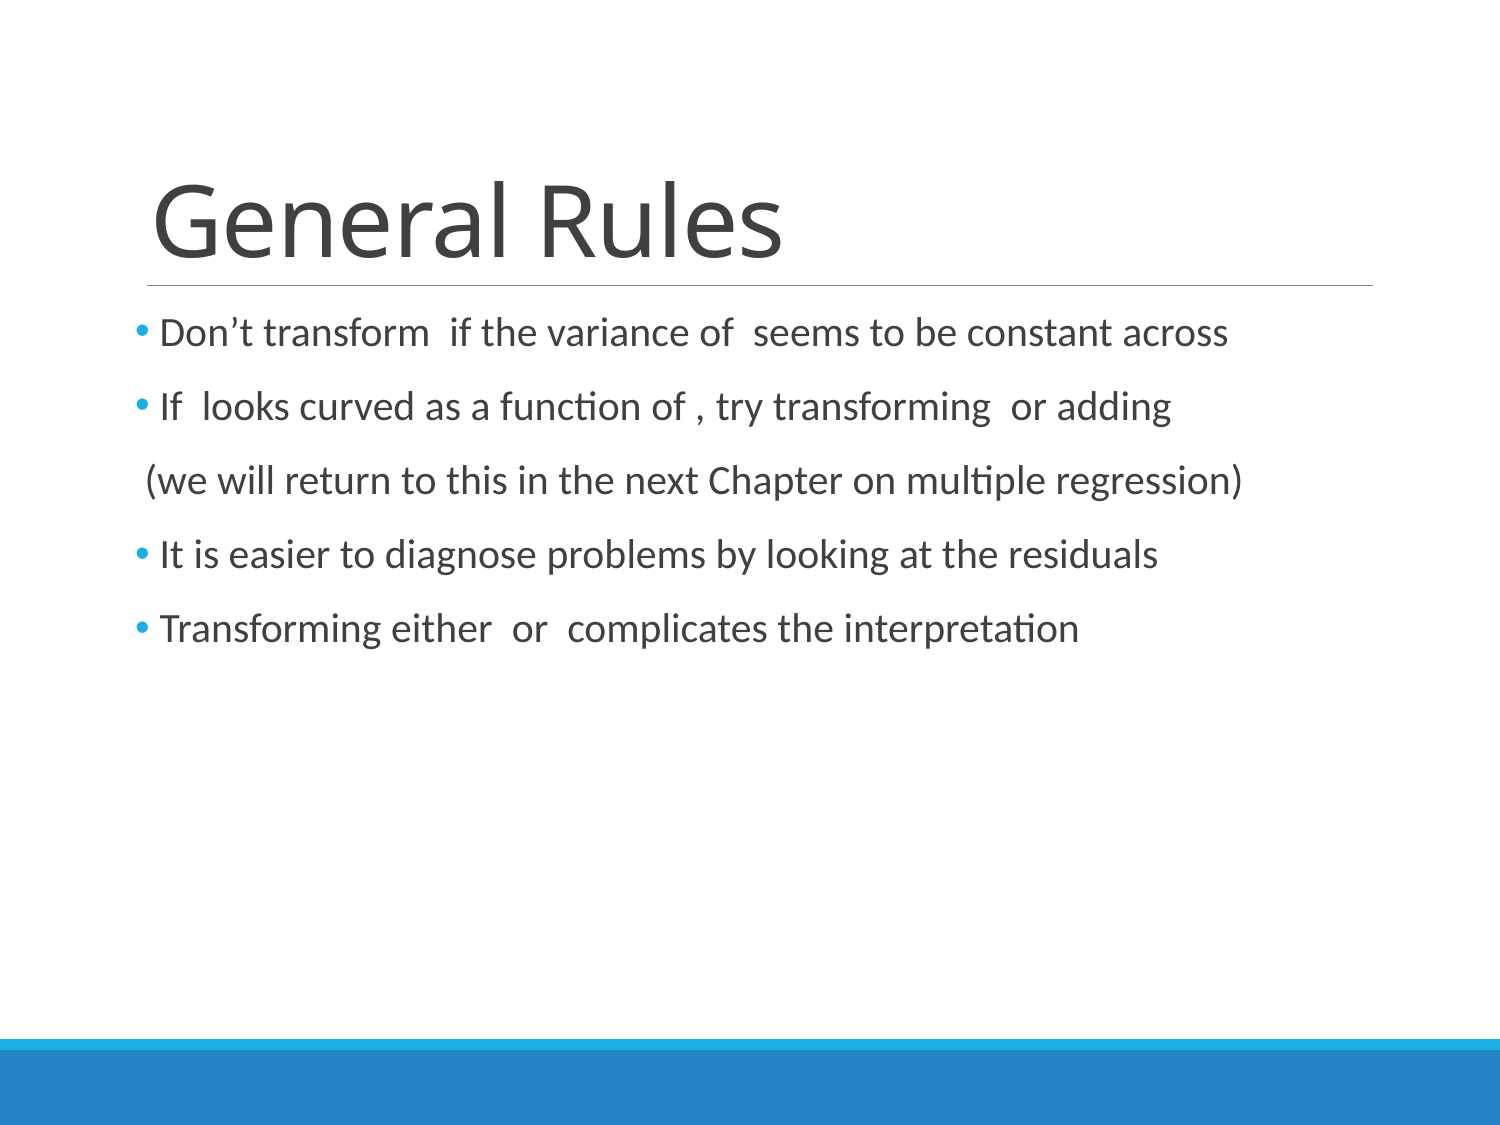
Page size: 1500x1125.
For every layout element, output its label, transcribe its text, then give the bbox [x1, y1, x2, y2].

title General Rules [135, 47, 1373, 285]
